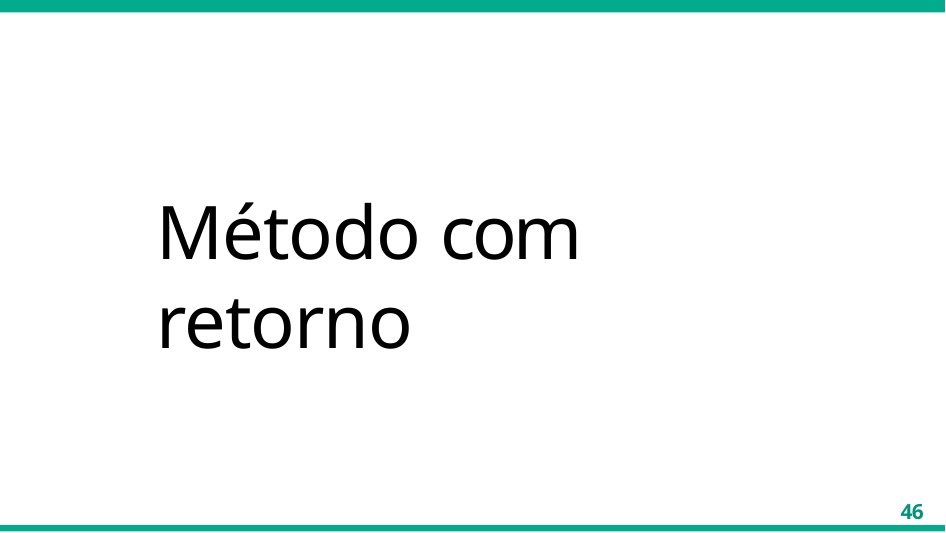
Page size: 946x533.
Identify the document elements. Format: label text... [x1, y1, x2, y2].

title Método com retorno [154, 183, 791, 364]
text_box [931, 525, 945, 532]
text_box [0, 525, 894, 532]
slide_number 46 [894, 496, 931, 533]
